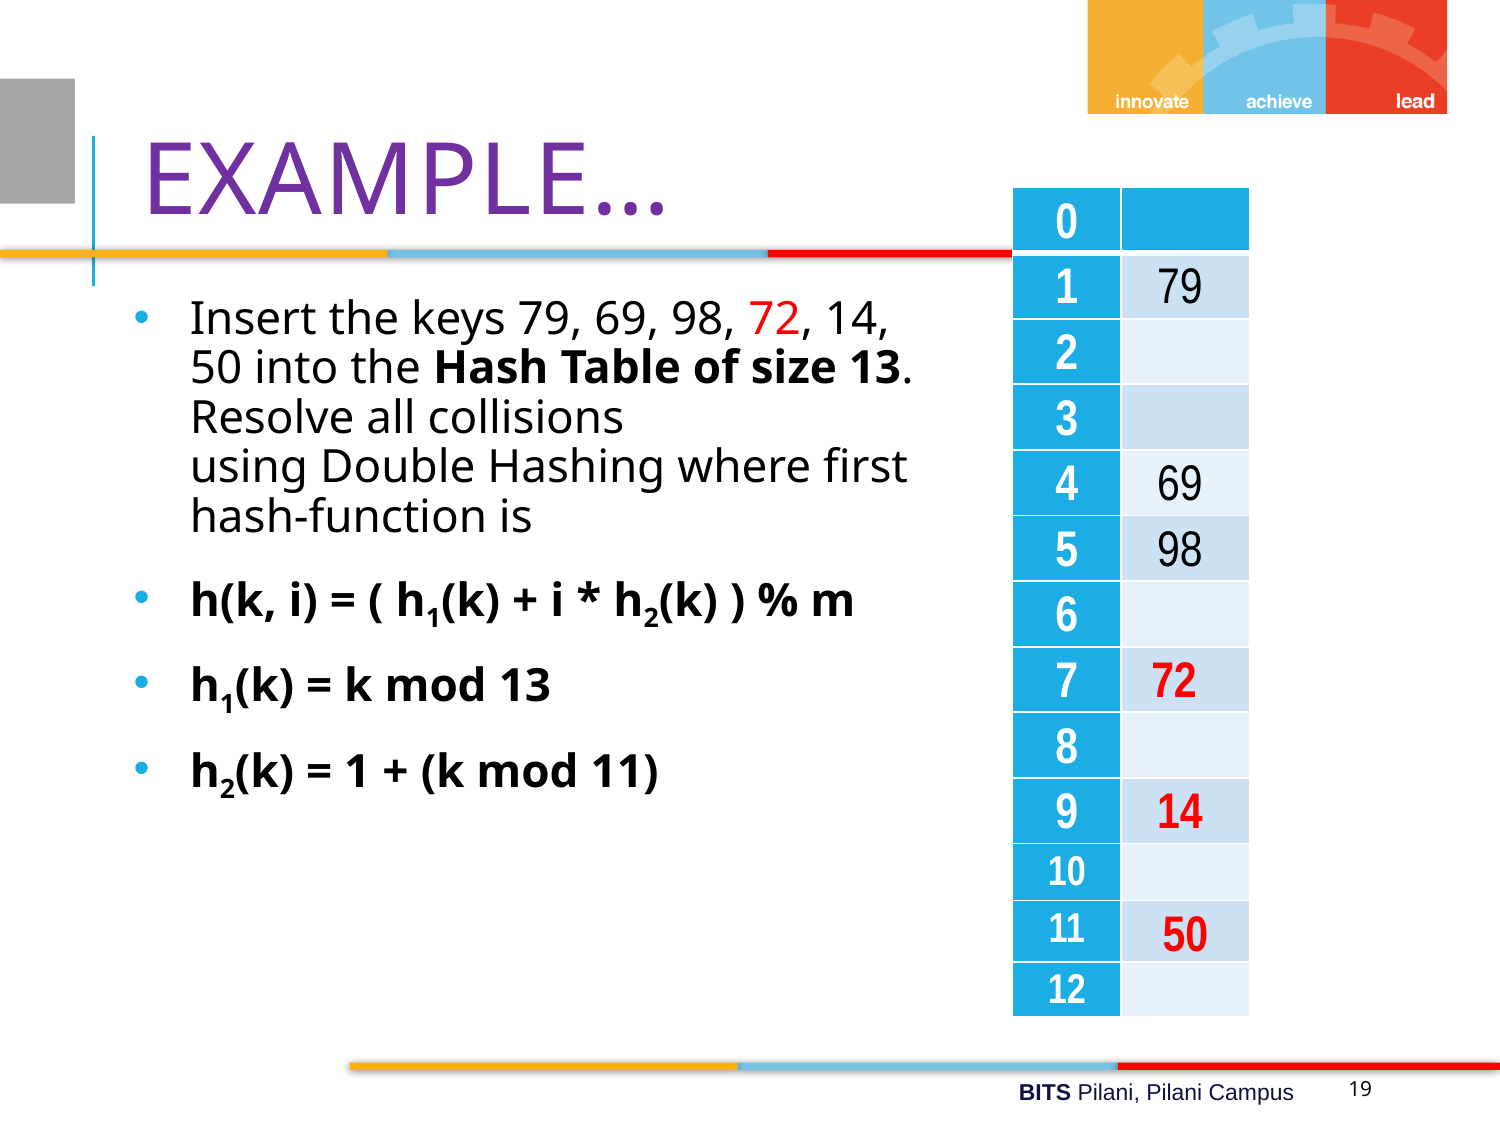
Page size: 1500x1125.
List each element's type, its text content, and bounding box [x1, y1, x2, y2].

table_cell 8 [1013, 713, 1120, 777]
table_header [1122, 188, 1249, 250]
table_cell 10 [1013, 844, 1120, 900]
table_header 0 [1013, 188, 1120, 250]
table_cell 3 [1013, 385, 1120, 449]
table_cell 12 [1013, 963, 1120, 1016]
slide_number 19 [1333, 1067, 1454, 1113]
table_cell [1122, 963, 1249, 1016]
table_cell 5 [1013, 516, 1120, 580]
table_cell 72 [1122, 648, 1249, 711]
list Insert the keys 79, 69, 98, 72, 14, 50 into the Hash Table of size 13. Resolve all collisions using Double Hashing where first hash-function is h(k, i) = ( h1​(k) + i * h2​(k) ) % m h1​(k) = k mod 13 h2​(k) = 1 + (k mod 11) [126, 287, 925, 1062]
picture [1087, 0, 1448, 114]
table_cell 79 [1122, 256, 1249, 318]
table_cell 4 [1013, 451, 1120, 515]
title Example… [126, 96, 1322, 275]
table_cell [1122, 582, 1249, 646]
table_cell [1122, 844, 1249, 900]
table_cell 6 [1013, 582, 1120, 646]
table_cell 98 [1122, 516, 1249, 580]
table_cell 1 [1013, 256, 1120, 318]
table_cell [1122, 320, 1249, 383]
table_cell 14 [1122, 779, 1249, 843]
table_cell 50 [1122, 901, 1249, 961]
table_cell 69 [1122, 451, 1249, 515]
table_cell 11 [1013, 901, 1120, 961]
table_cell 2 [1013, 320, 1120, 383]
table_cell [1122, 385, 1249, 449]
table_cell [1122, 713, 1249, 777]
table_cell 9 [1013, 779, 1120, 843]
table_cell 7 [1013, 648, 1120, 711]
